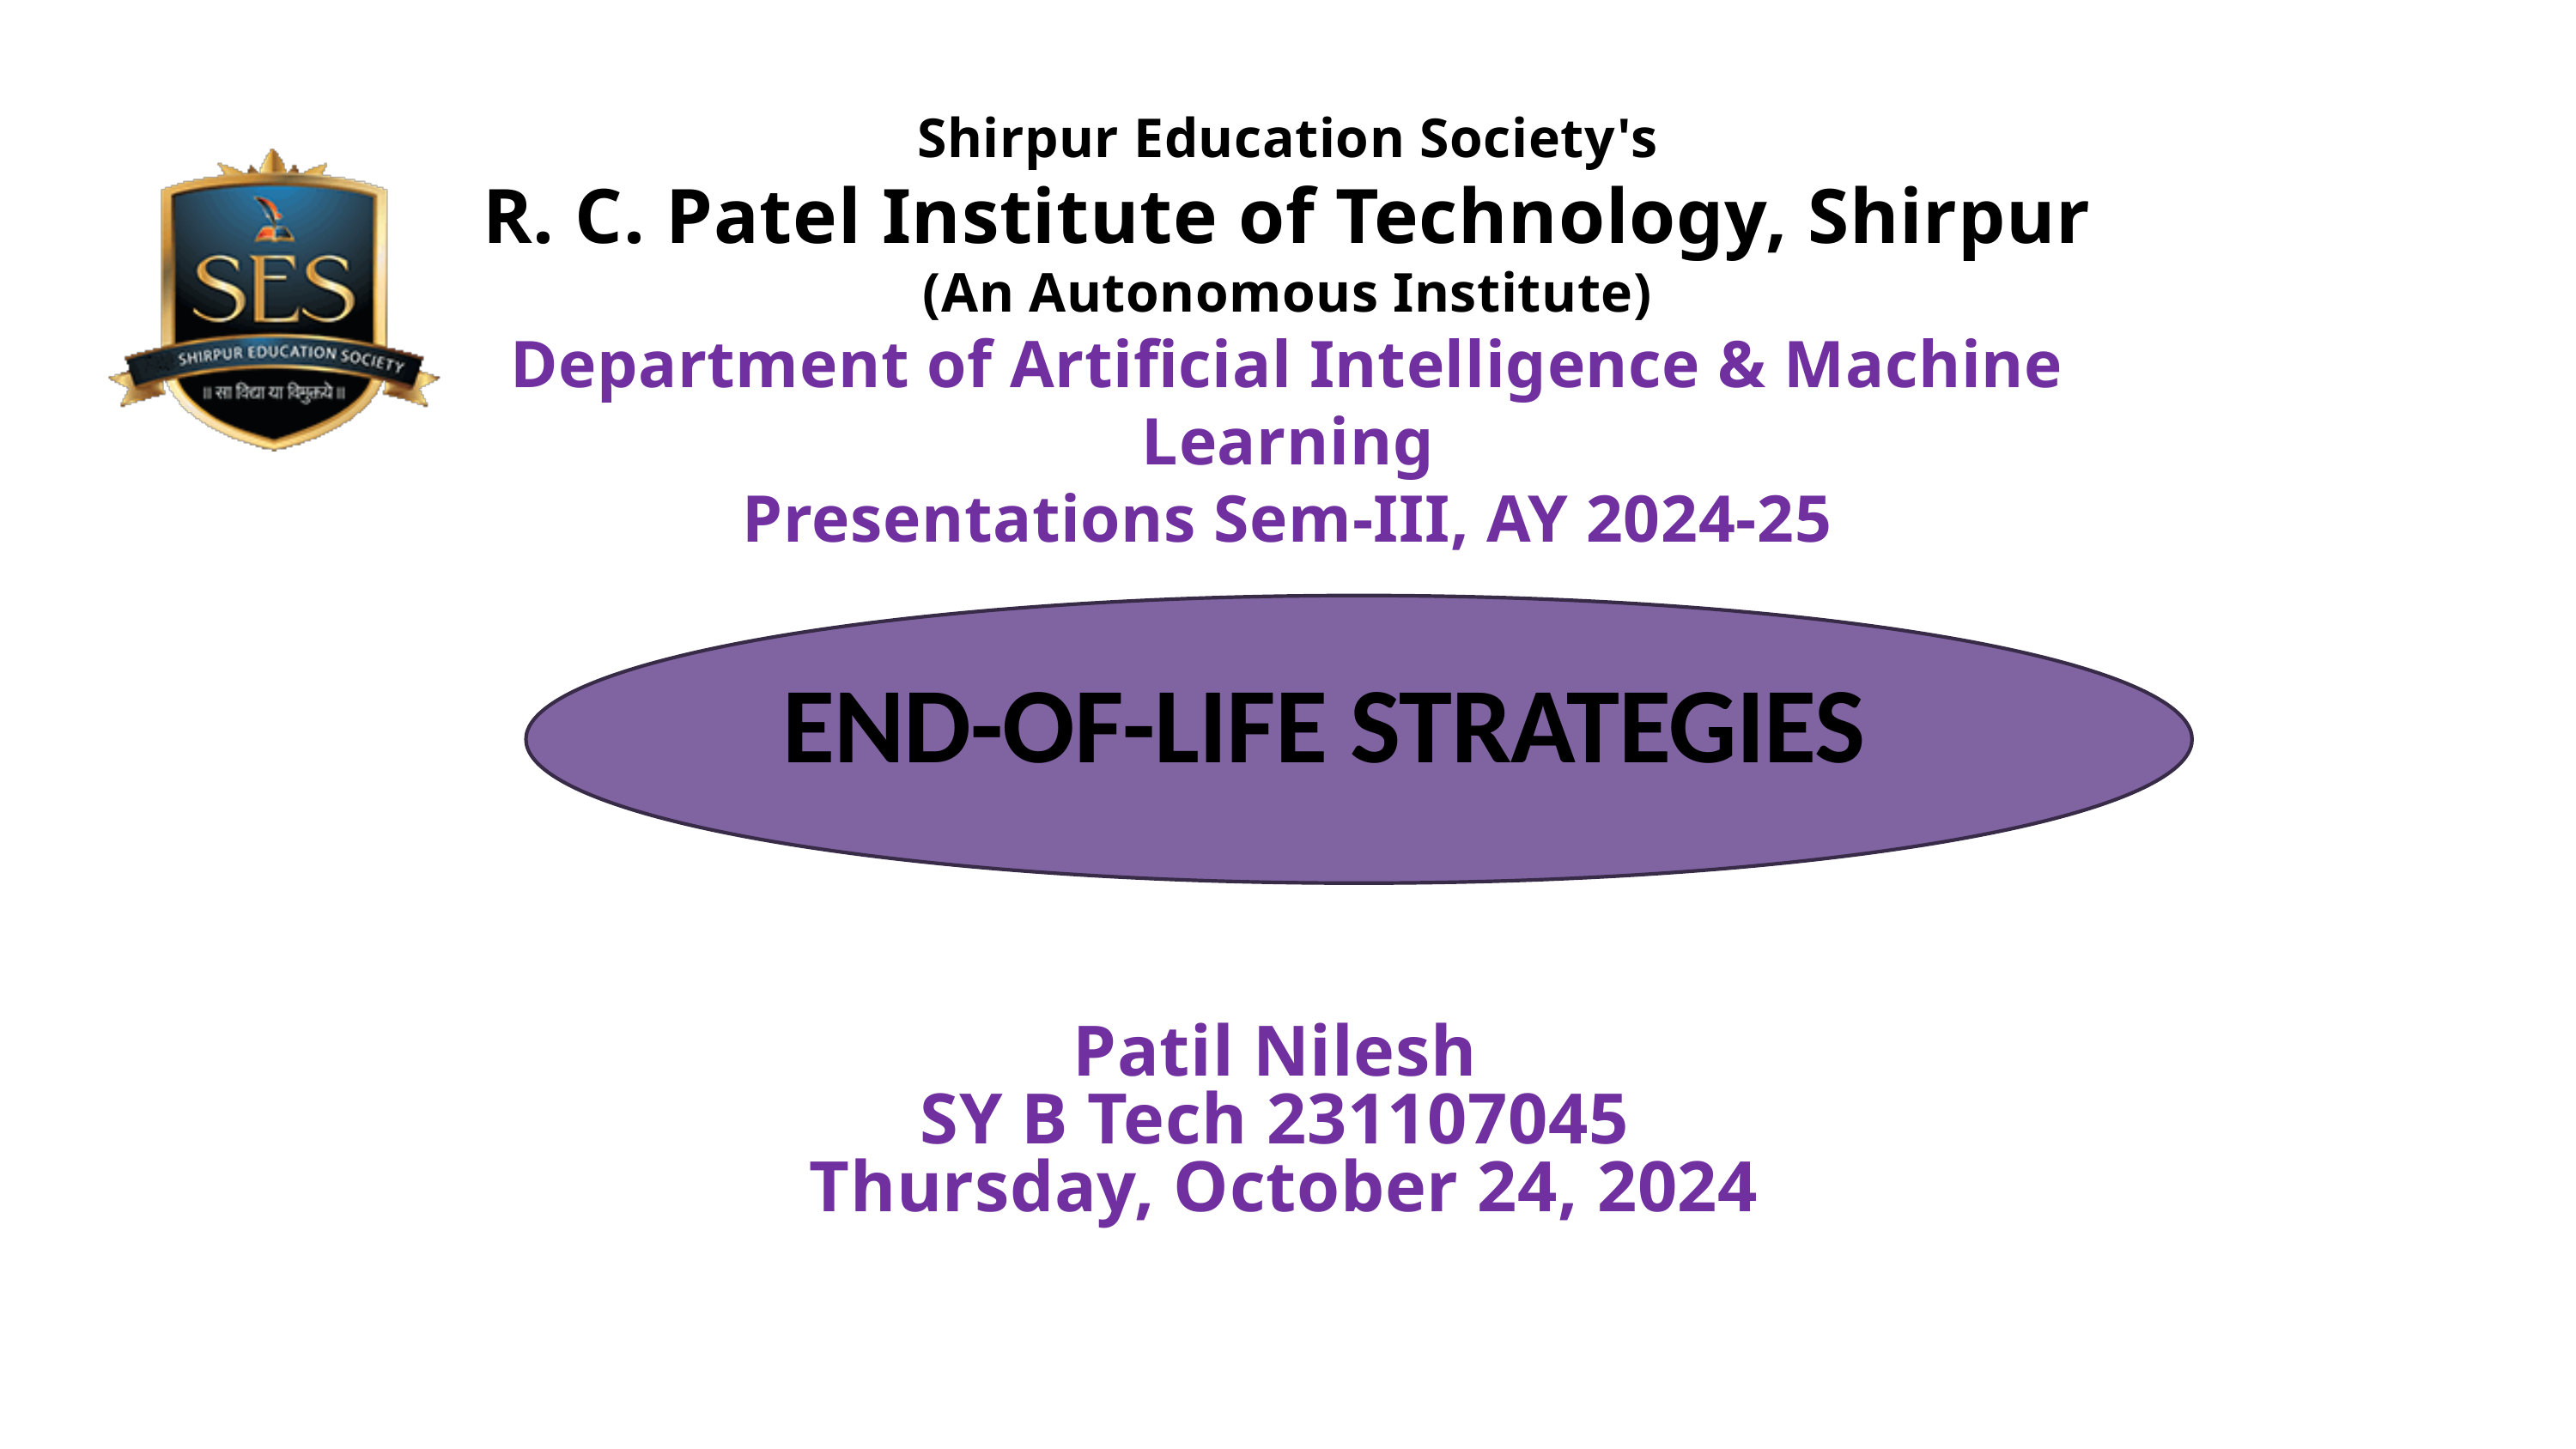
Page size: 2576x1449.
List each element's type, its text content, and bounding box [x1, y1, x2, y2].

text_box END-OF-LIFE STRATEGIES [524, 593, 2194, 885]
text_box [107, 148, 442, 452]
text_box Patil Nilesh SY B Tech 231107045 Thursday, October 24, 2024 [441, 1022, 2109, 1226]
text_box Shirpur Education Society's R. C. Patel Institute of Technology, Shirpur (An Autonomous Institute) Department of Artificial Intelligence & Machine Learning Presentations Sem-III, AY 2024-25 [454, 104, 2122, 555]
